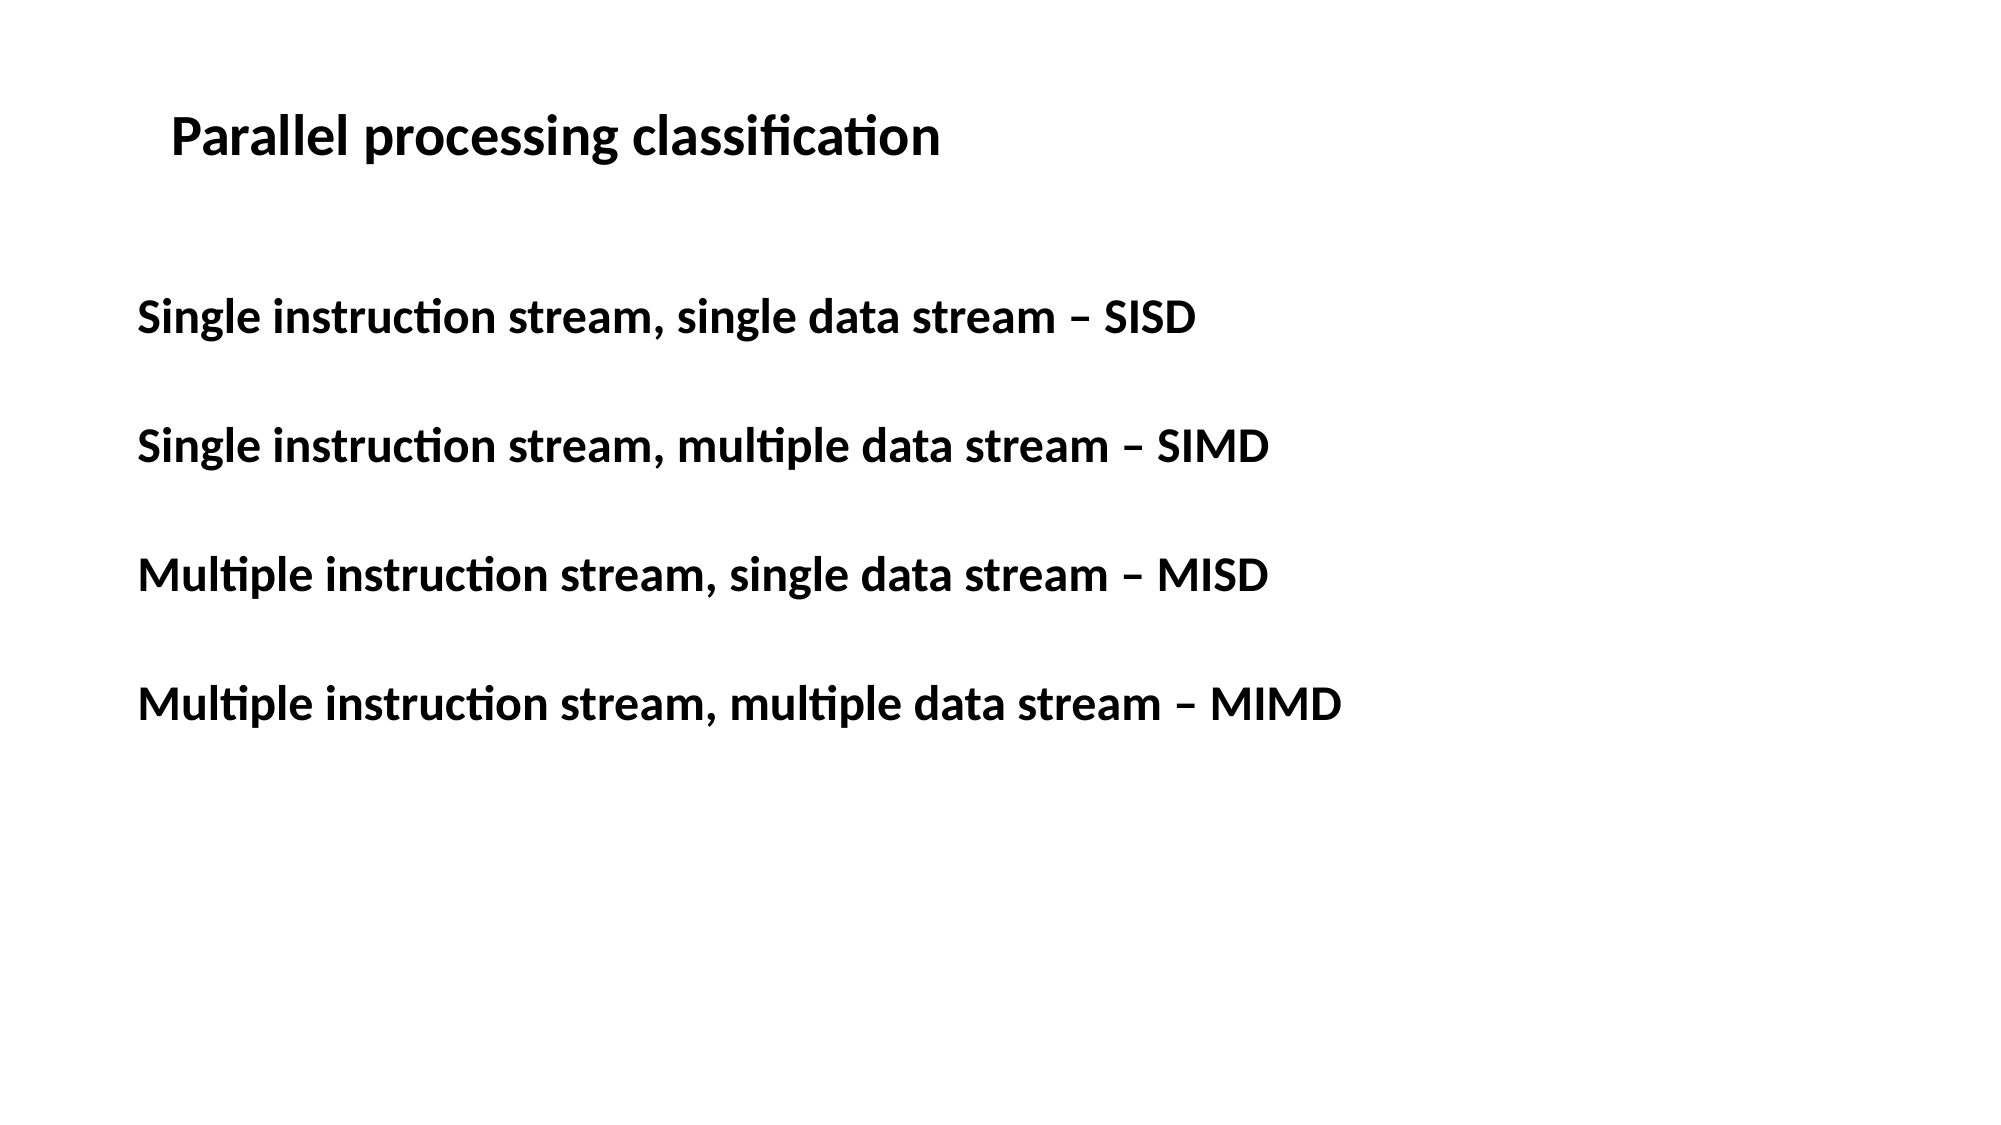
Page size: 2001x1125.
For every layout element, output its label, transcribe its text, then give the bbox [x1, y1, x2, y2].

text_box Parallel processing classification [156, 89, 1157, 174]
text_box Single instruction stream, single data stream – SISD Single instruction stream, multiple data stream – SIMD Multiple instruction stream, single data stream – MISD Multiple instruction stream, multiple data stream – MIMD [122, 212, 1473, 955]
